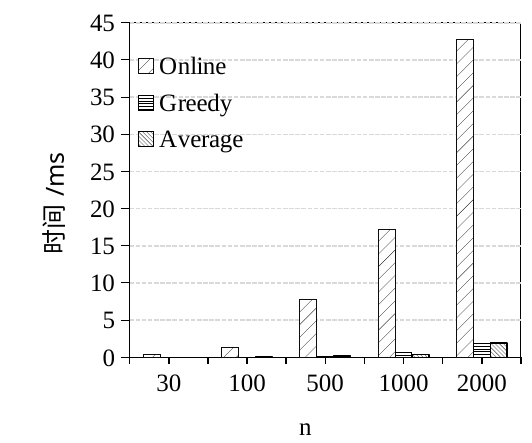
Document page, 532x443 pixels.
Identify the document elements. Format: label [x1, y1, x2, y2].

chart [0, 0, 532, 443]
